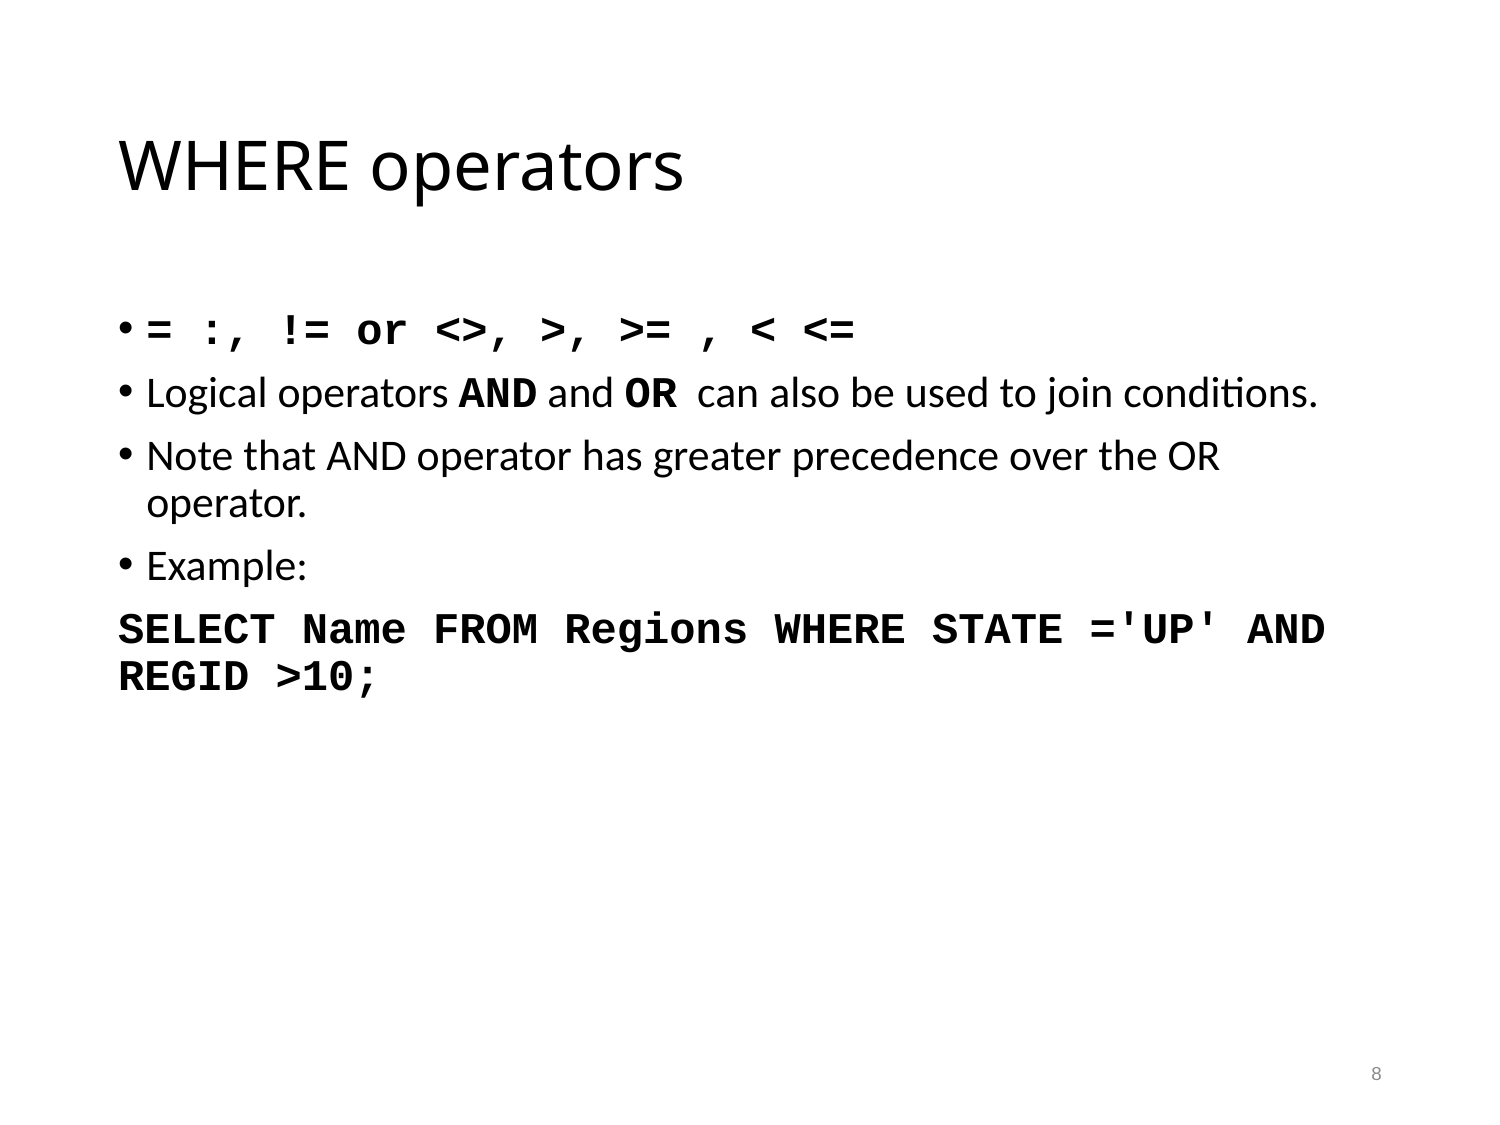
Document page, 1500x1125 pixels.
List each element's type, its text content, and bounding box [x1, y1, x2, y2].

title WHERE operators [103, 59, 1397, 278]
list = :, != or <>, >, >= , < <= Logical operators AND and OR can also be used to join conditions. Note that AND operator has greater precedence over the OR operator. Example: SELECT Name FROM Regions WHERE STATE ='UP' AND REGID >10; [103, 299, 1397, 1014]
slide_number 8 [1059, 1042, 1397, 1103]
